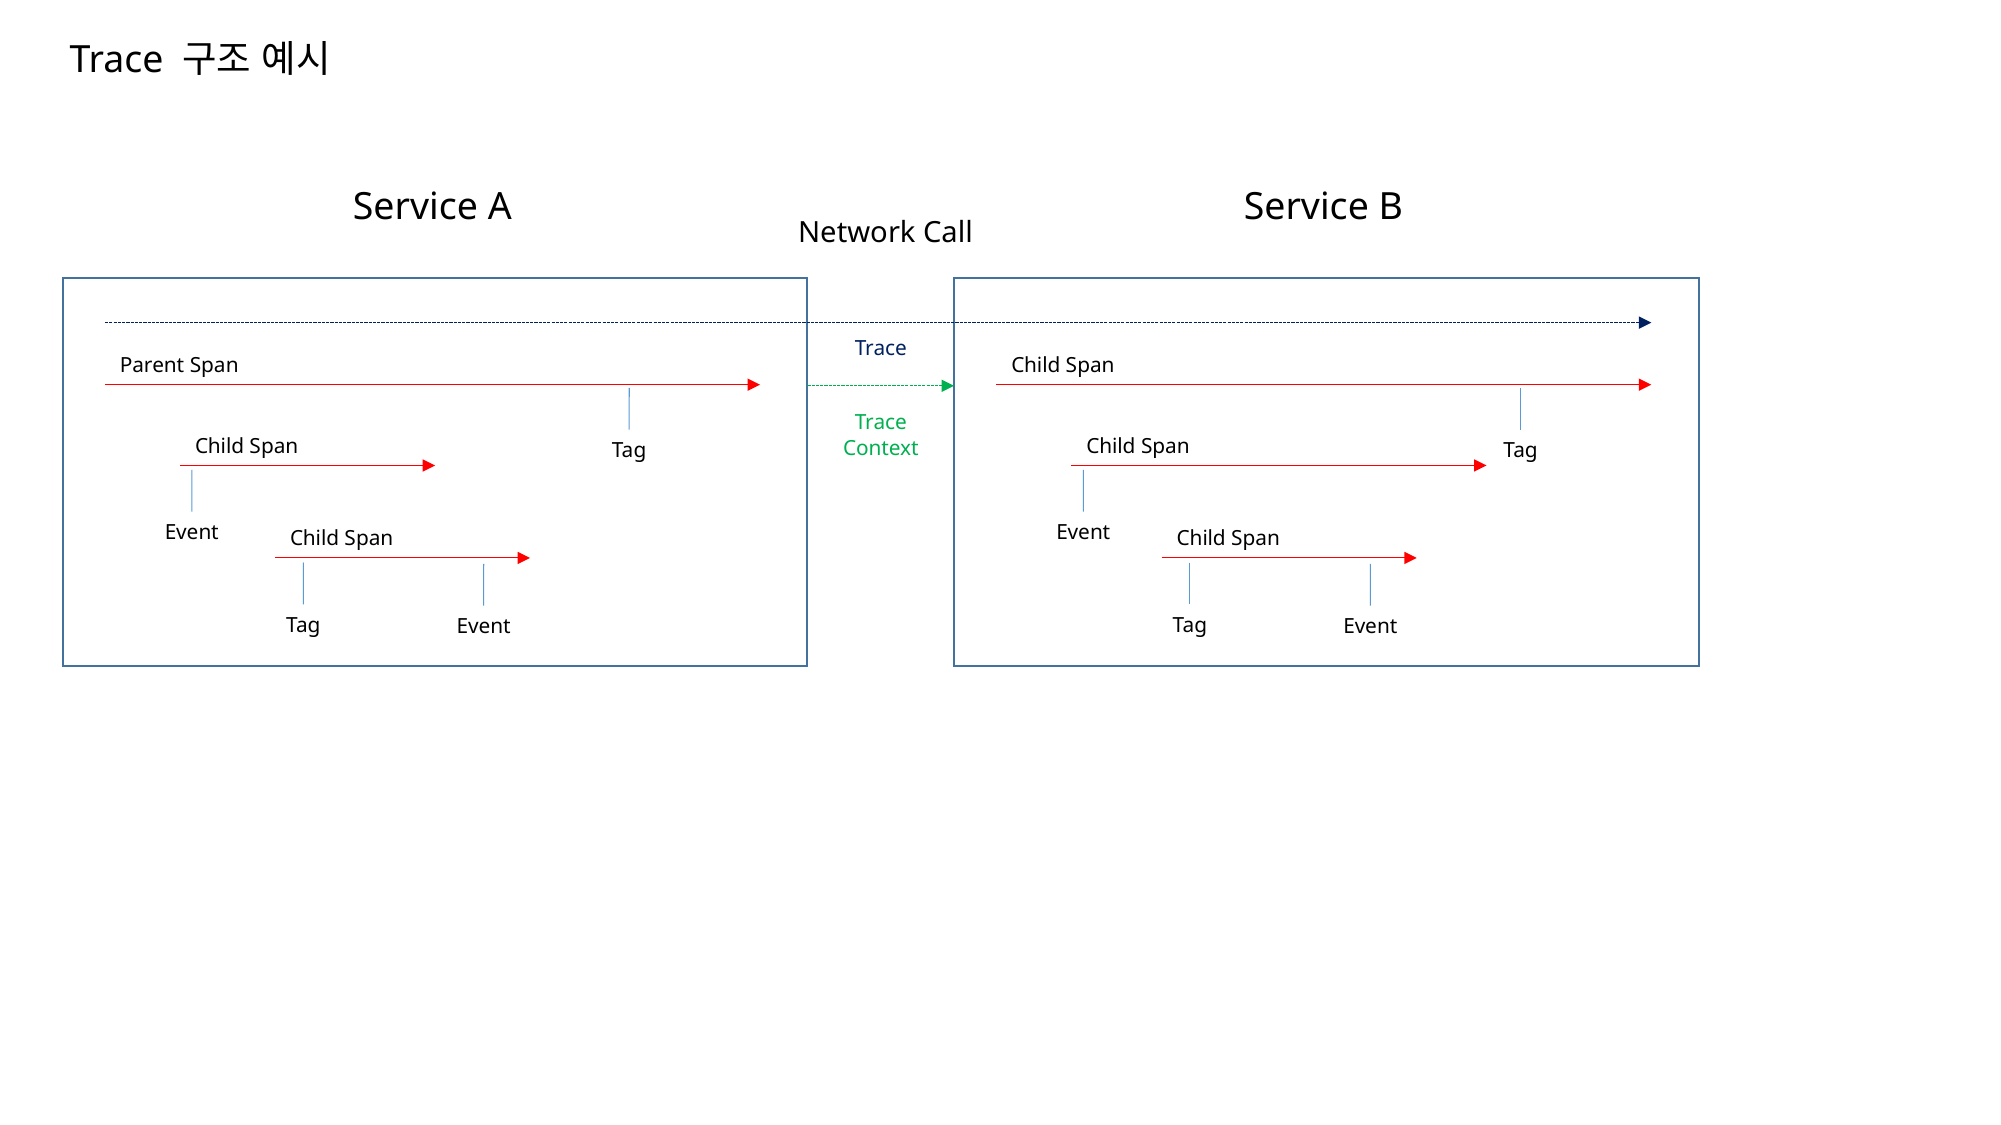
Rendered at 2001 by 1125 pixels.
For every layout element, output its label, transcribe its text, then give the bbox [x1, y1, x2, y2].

text_box Trace [795, 327, 966, 367]
text_box Tag [1155, 604, 1224, 644]
text_box [953, 277, 1700, 667]
text_box Trace 구조 예시 [54, 27, 346, 88]
text_box Event [145, 511, 239, 552]
text_box Child Span [1071, 425, 1205, 465]
text_box Tag [1486, 429, 1555, 470]
text_box Event [1323, 605, 1417, 646]
text_box Event [1036, 511, 1130, 552]
text_box Trace Context [795, 401, 966, 467]
text_box Event [437, 605, 530, 646]
text_box Child Span [180, 425, 314, 465]
text_box Tag [595, 429, 664, 470]
text_box Child Span [1161, 517, 1295, 557]
text_box Service A [338, 175, 527, 235]
text_box Parent Span [105, 344, 276, 384]
text_box Child Span [996, 344, 1167, 384]
text_box [62, 277, 808, 667]
text_box Network Call [783, 206, 988, 256]
text_box Tag [269, 604, 338, 644]
text_box Child Span [275, 517, 409, 557]
text_box Service B [1229, 175, 1419, 235]
